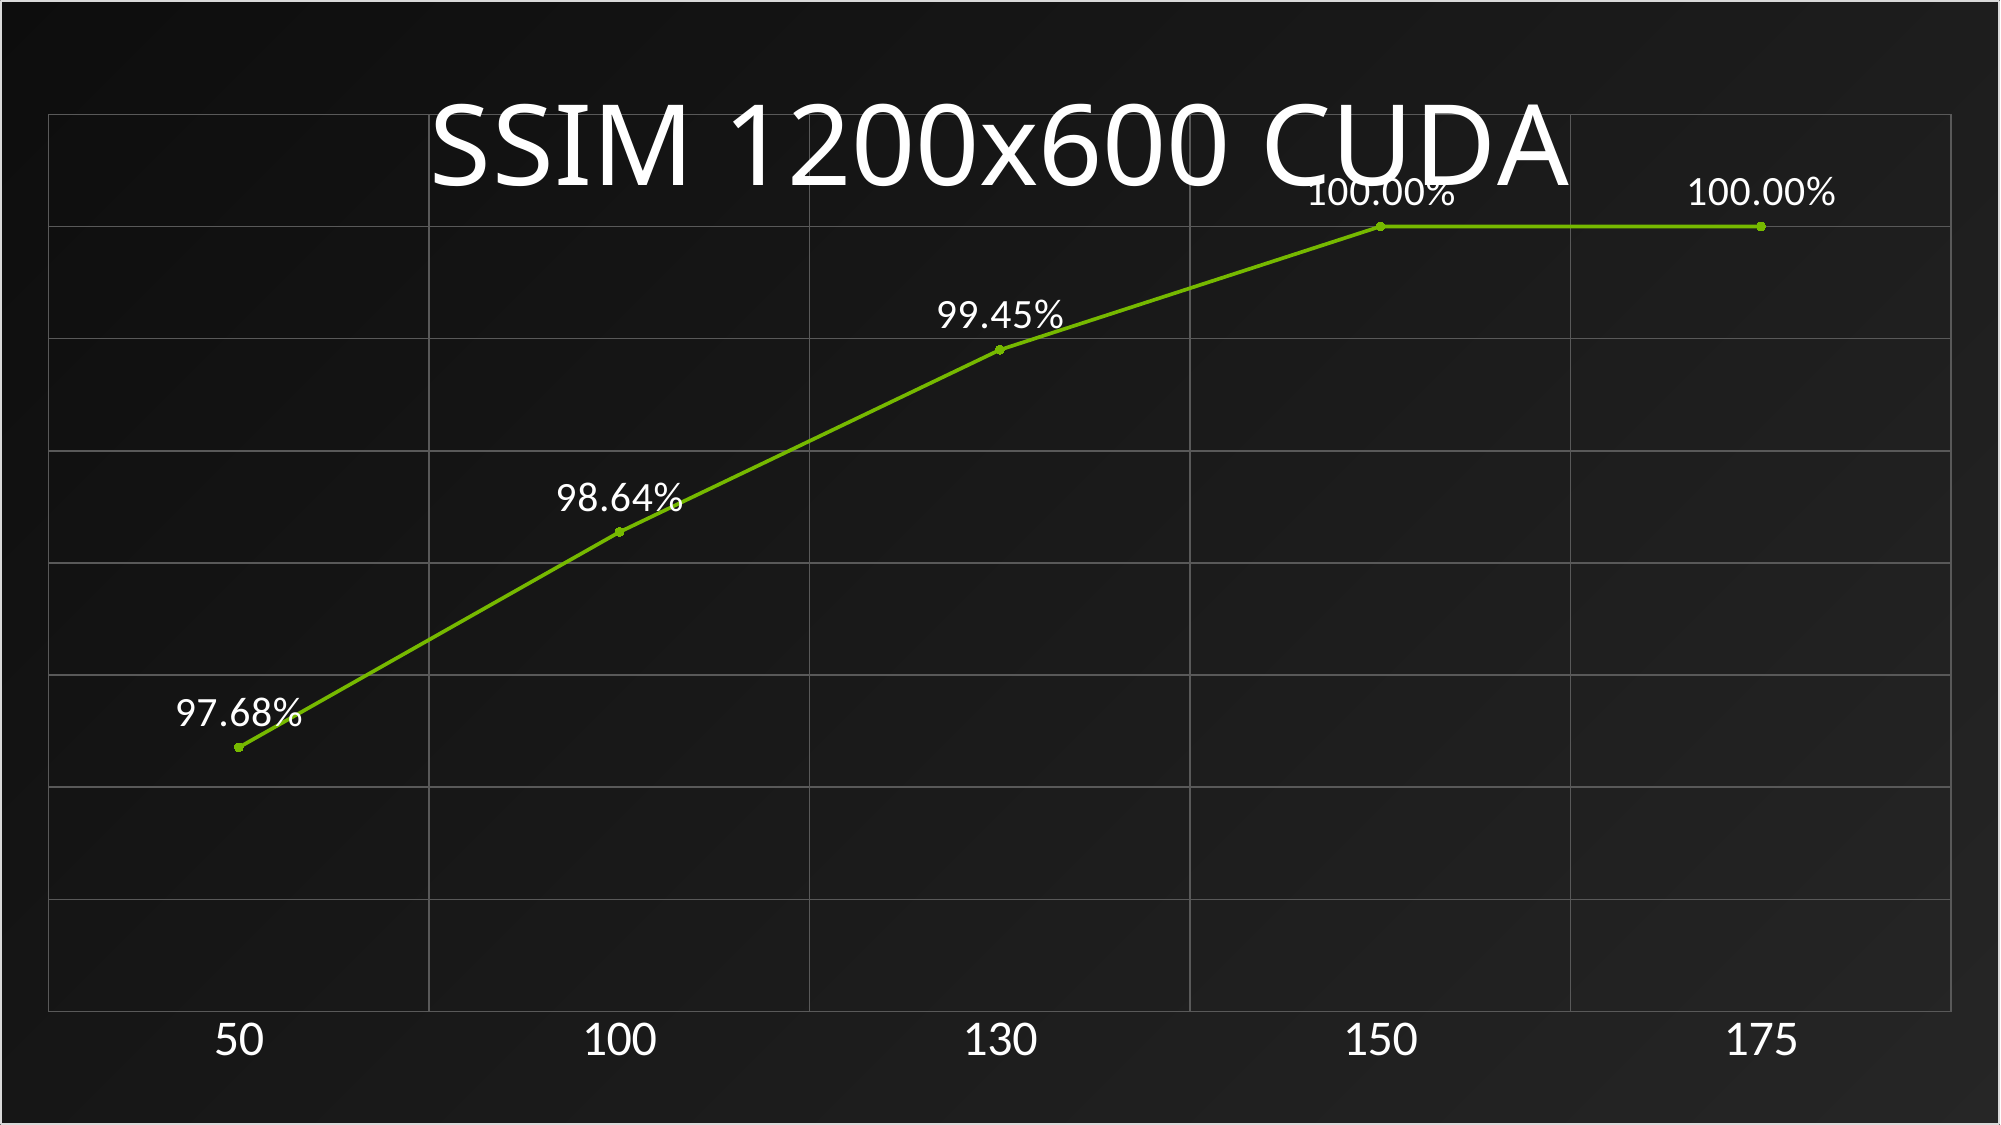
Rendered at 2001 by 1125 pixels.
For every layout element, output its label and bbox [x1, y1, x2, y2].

chart [0, 0, 2000, 1125]
